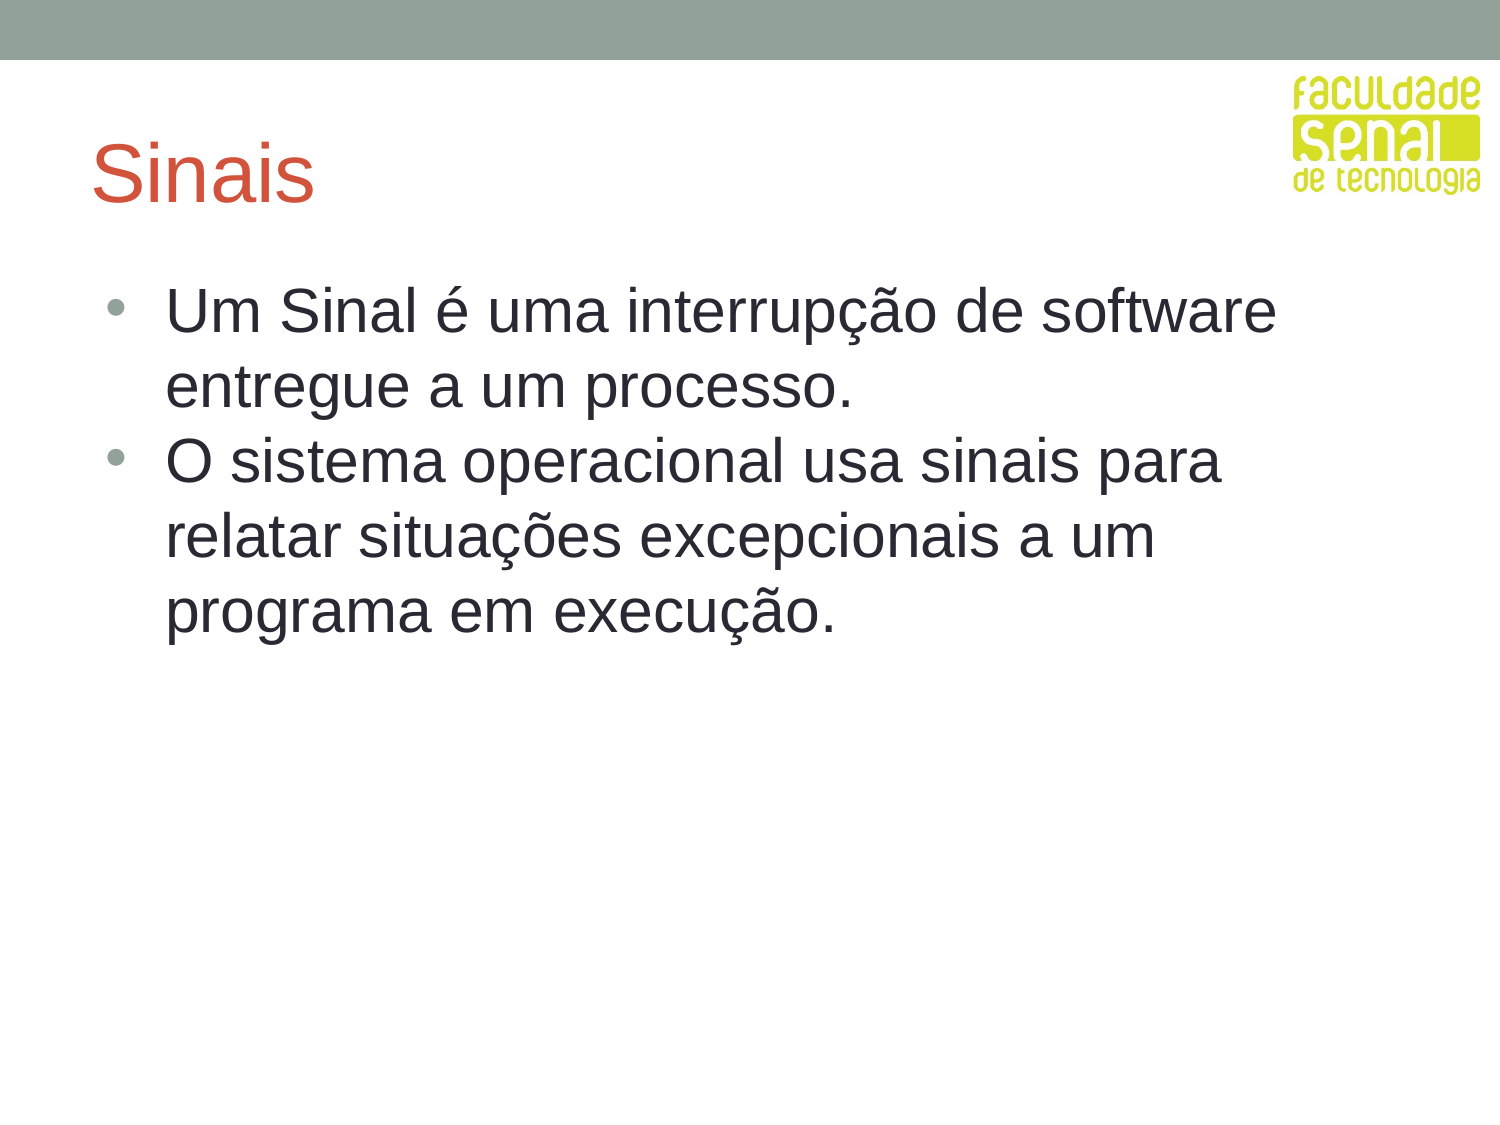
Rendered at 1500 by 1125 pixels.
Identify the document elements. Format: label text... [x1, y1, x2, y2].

list Um Sinal é uma interrupção de software entregue a um processo. O sistema operacional usa sinais para relatar situações excepcionais a um programa em execução. [75, 262, 1425, 1063]
picture [1293, 76, 1480, 195]
title Sinais [75, 87, 1425, 250]
